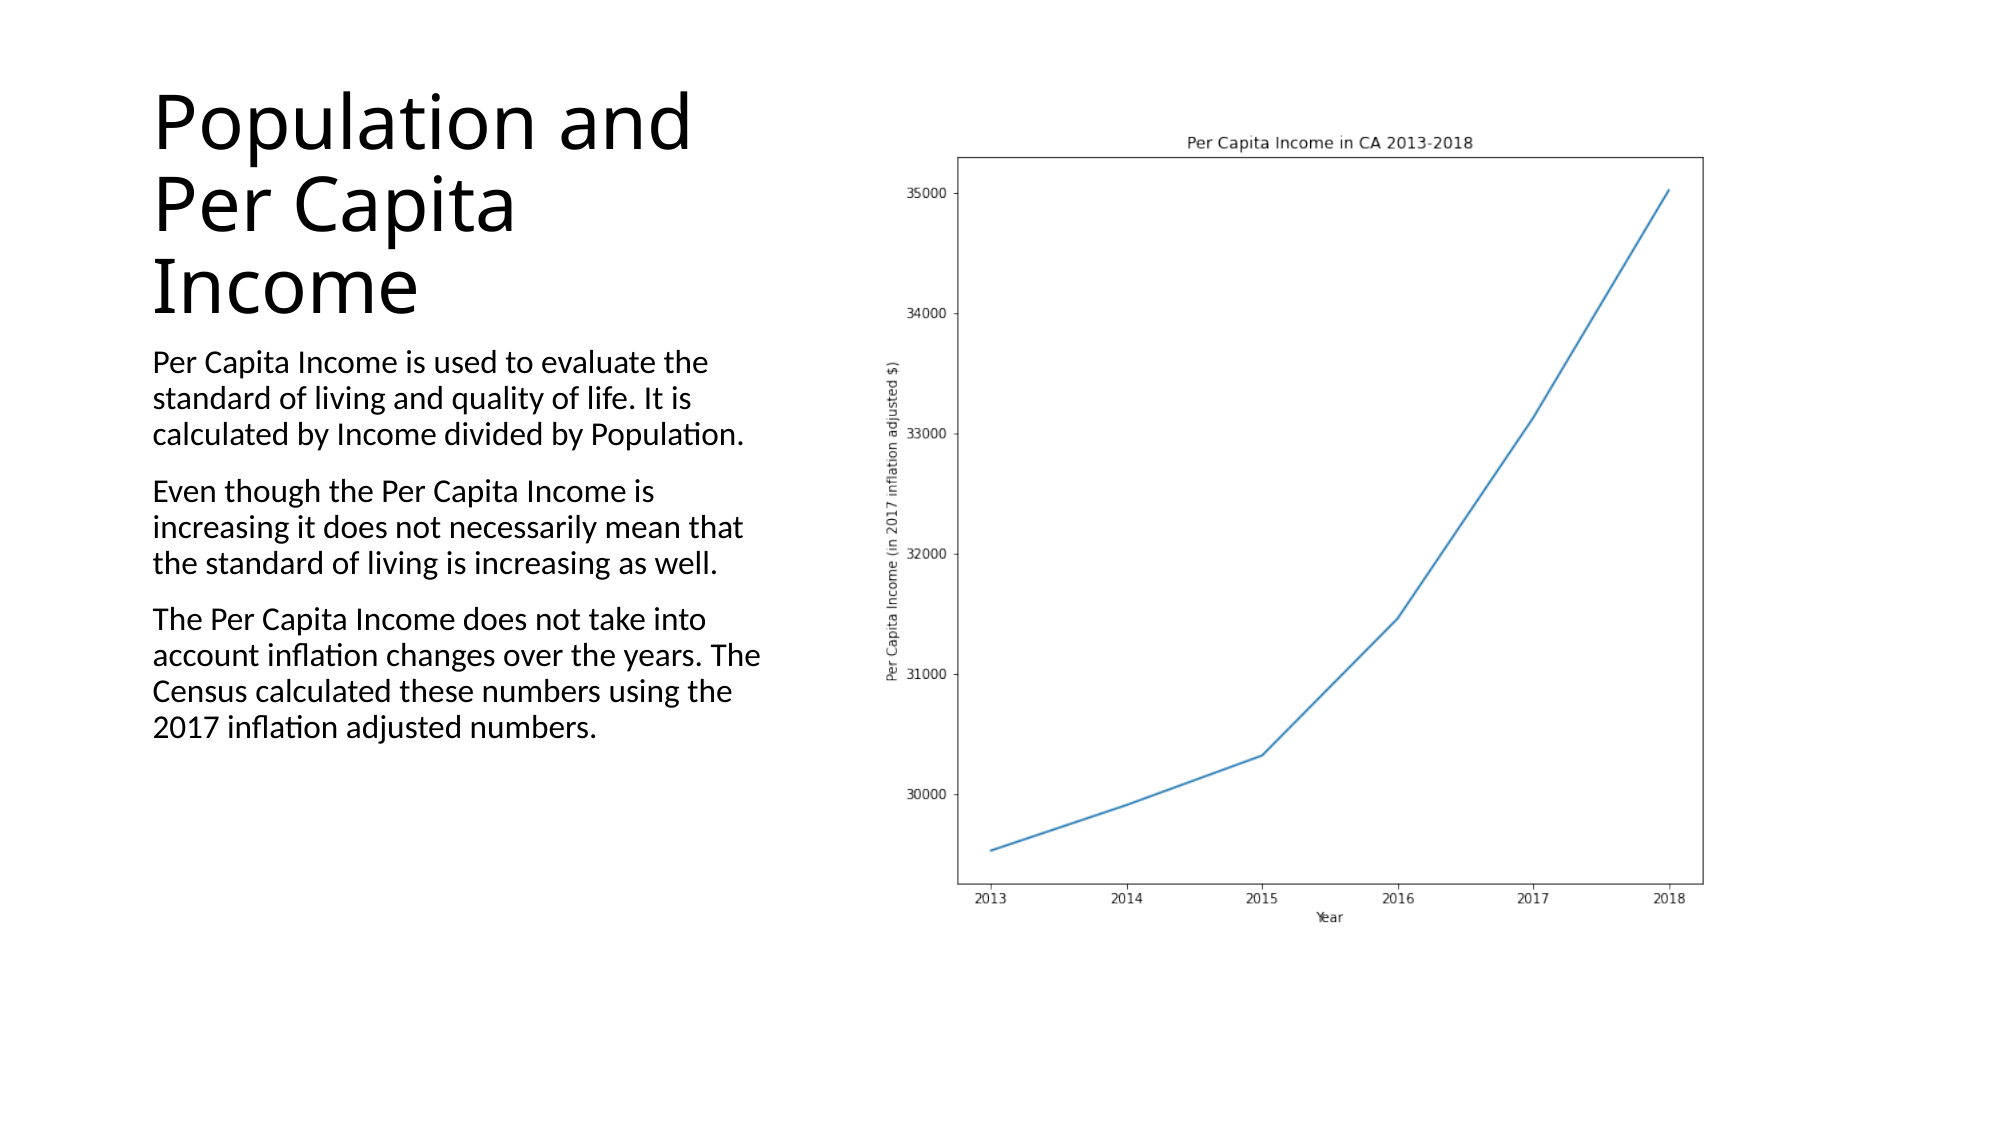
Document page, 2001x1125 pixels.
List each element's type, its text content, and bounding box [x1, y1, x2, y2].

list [837, 42, 1799, 1004]
list Per Capita Income is used to evaluate the standard of living and quality of life. It is calculated by Income divided by Population. Even though the Per Capita Income is increasing it does not necessarily mean that the standard of living is increasing as well. The Per Capita Income does not take into account inflation changes over the years. The Census calculated these numbers using the 2017 inflation adjusted numbers. [137, 337, 783, 963]
title Population and Per Capita Income [137, 75, 783, 337]
